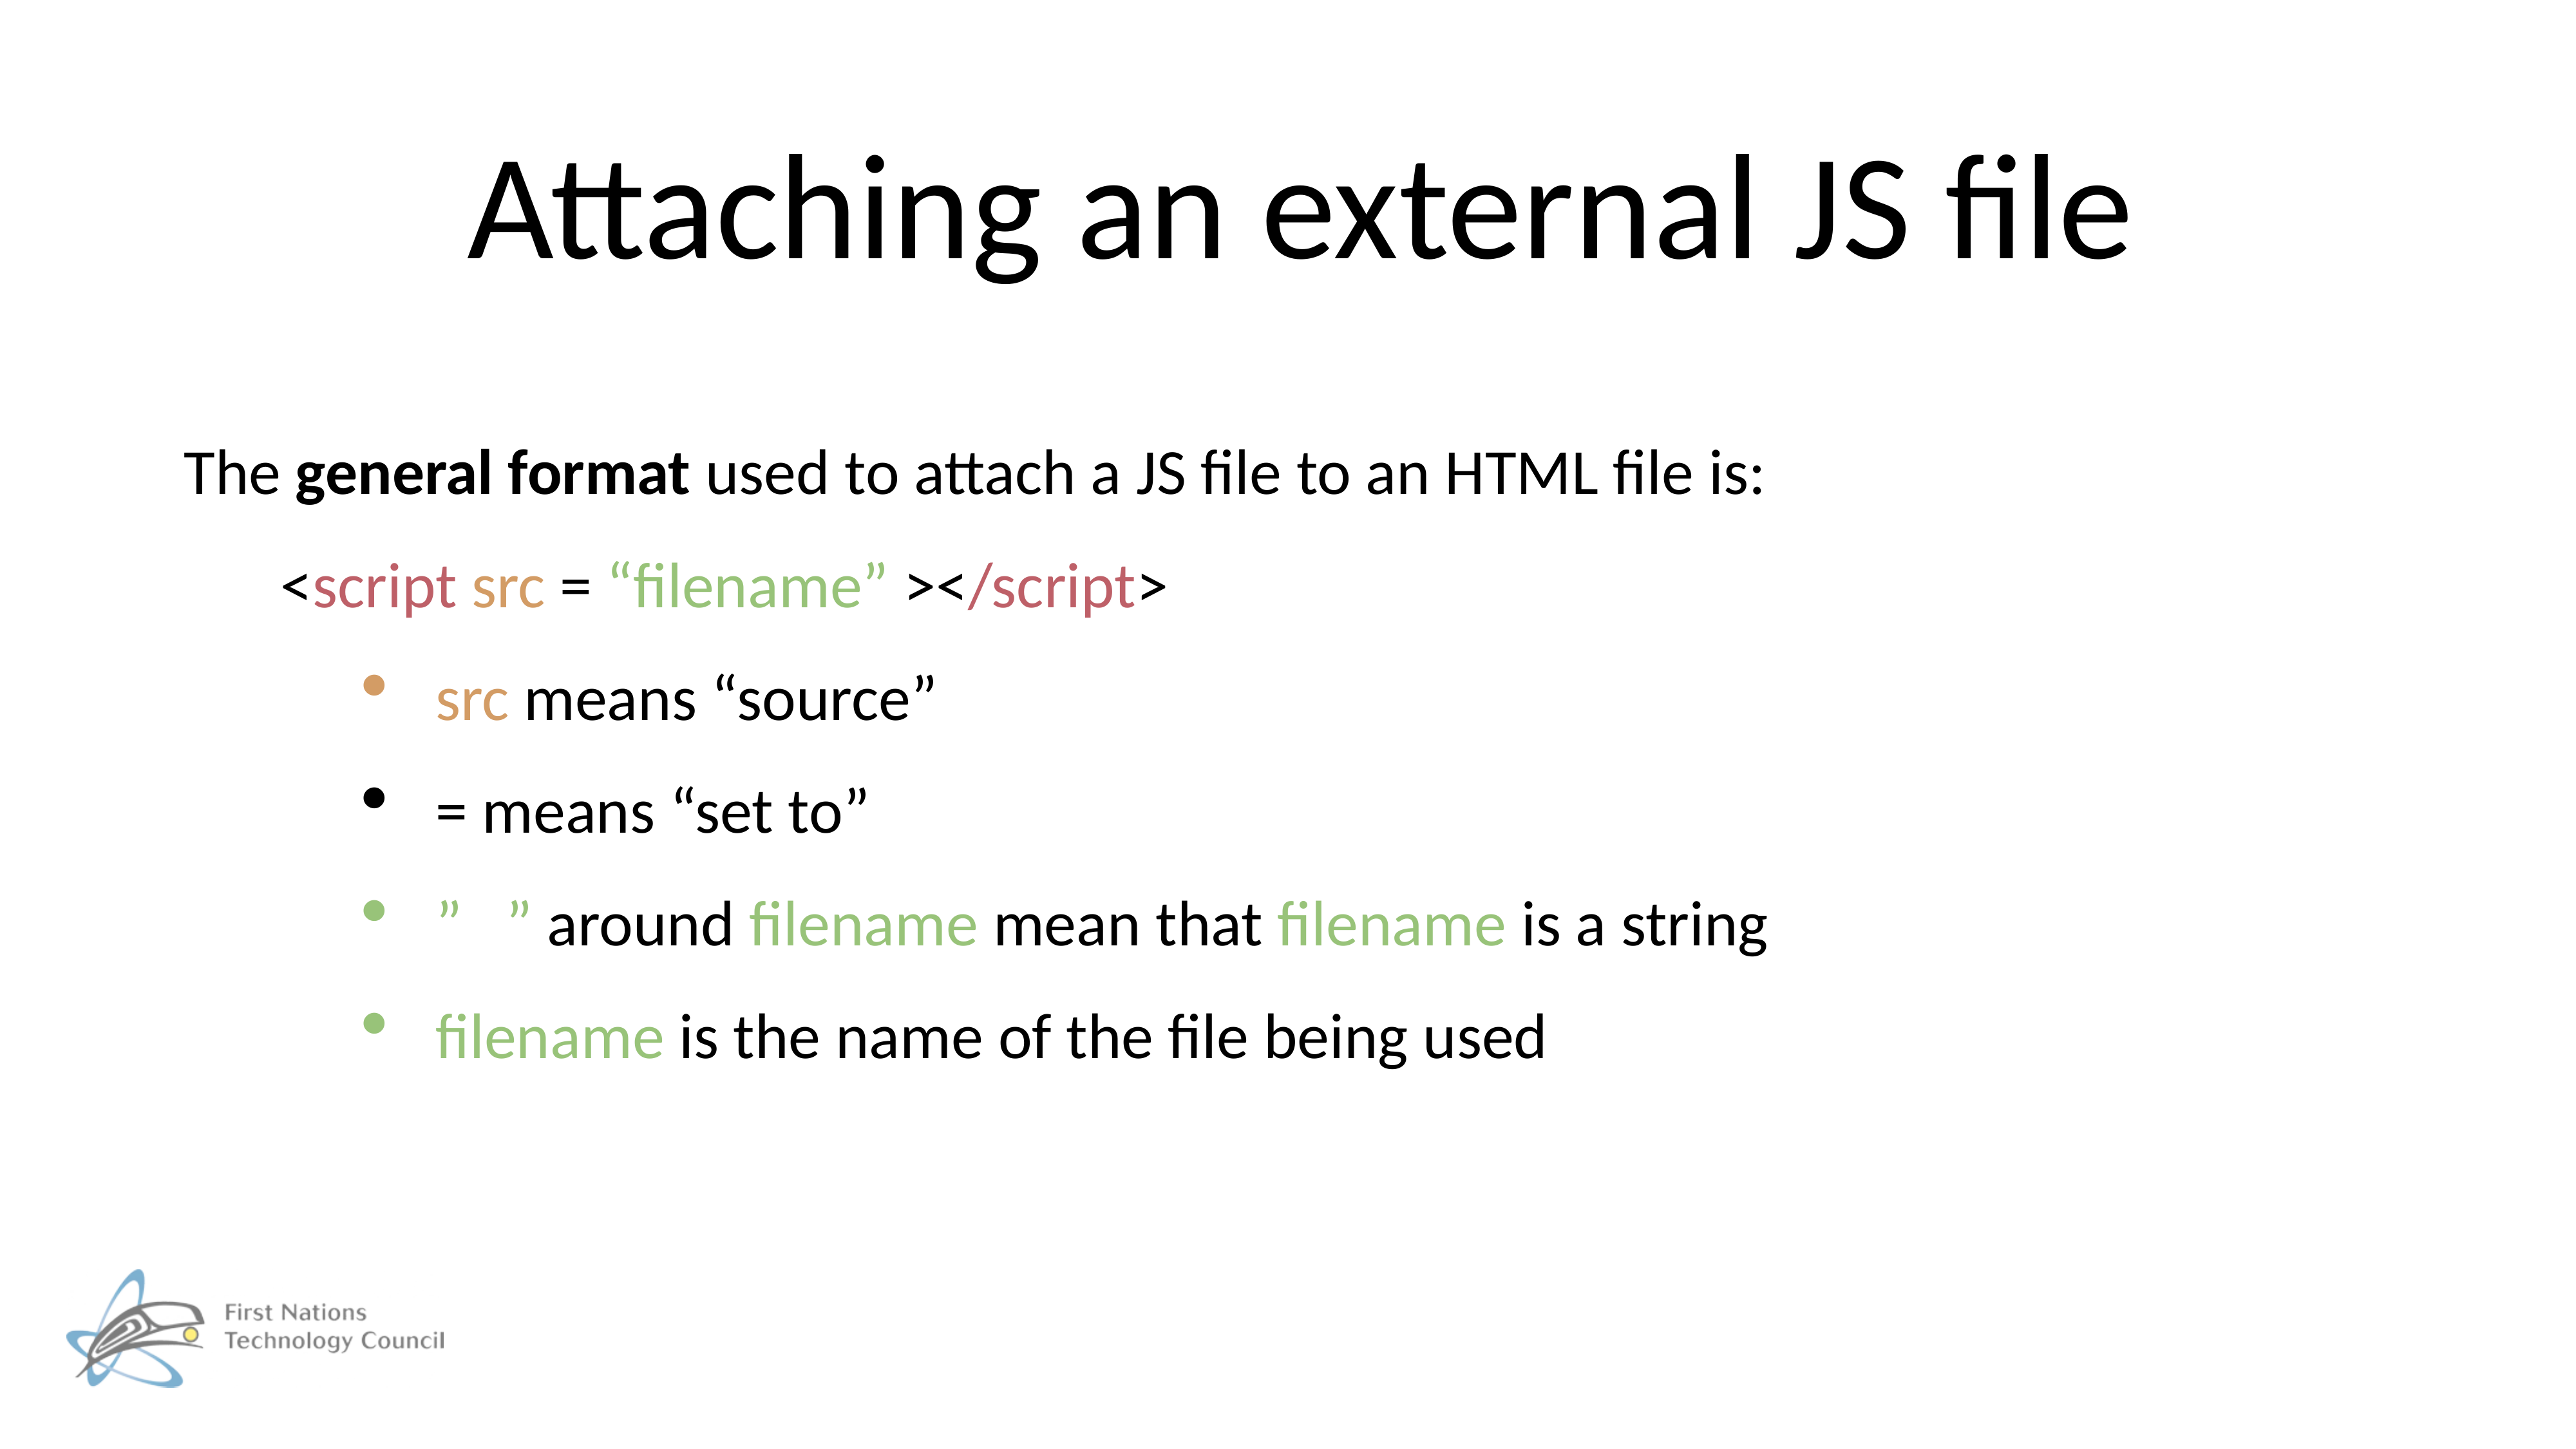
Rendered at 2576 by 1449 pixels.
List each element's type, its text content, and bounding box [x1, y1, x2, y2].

list The general format used to attach a JS file to an HTML file is: <script src = “filename” ></script> src means “source” = means “set to” ” ” around filename mean that filename is a string filename is the name of the file being used [178, 375, 2398, 1111]
title Attaching an external JS file [178, 77, 2398, 320]
